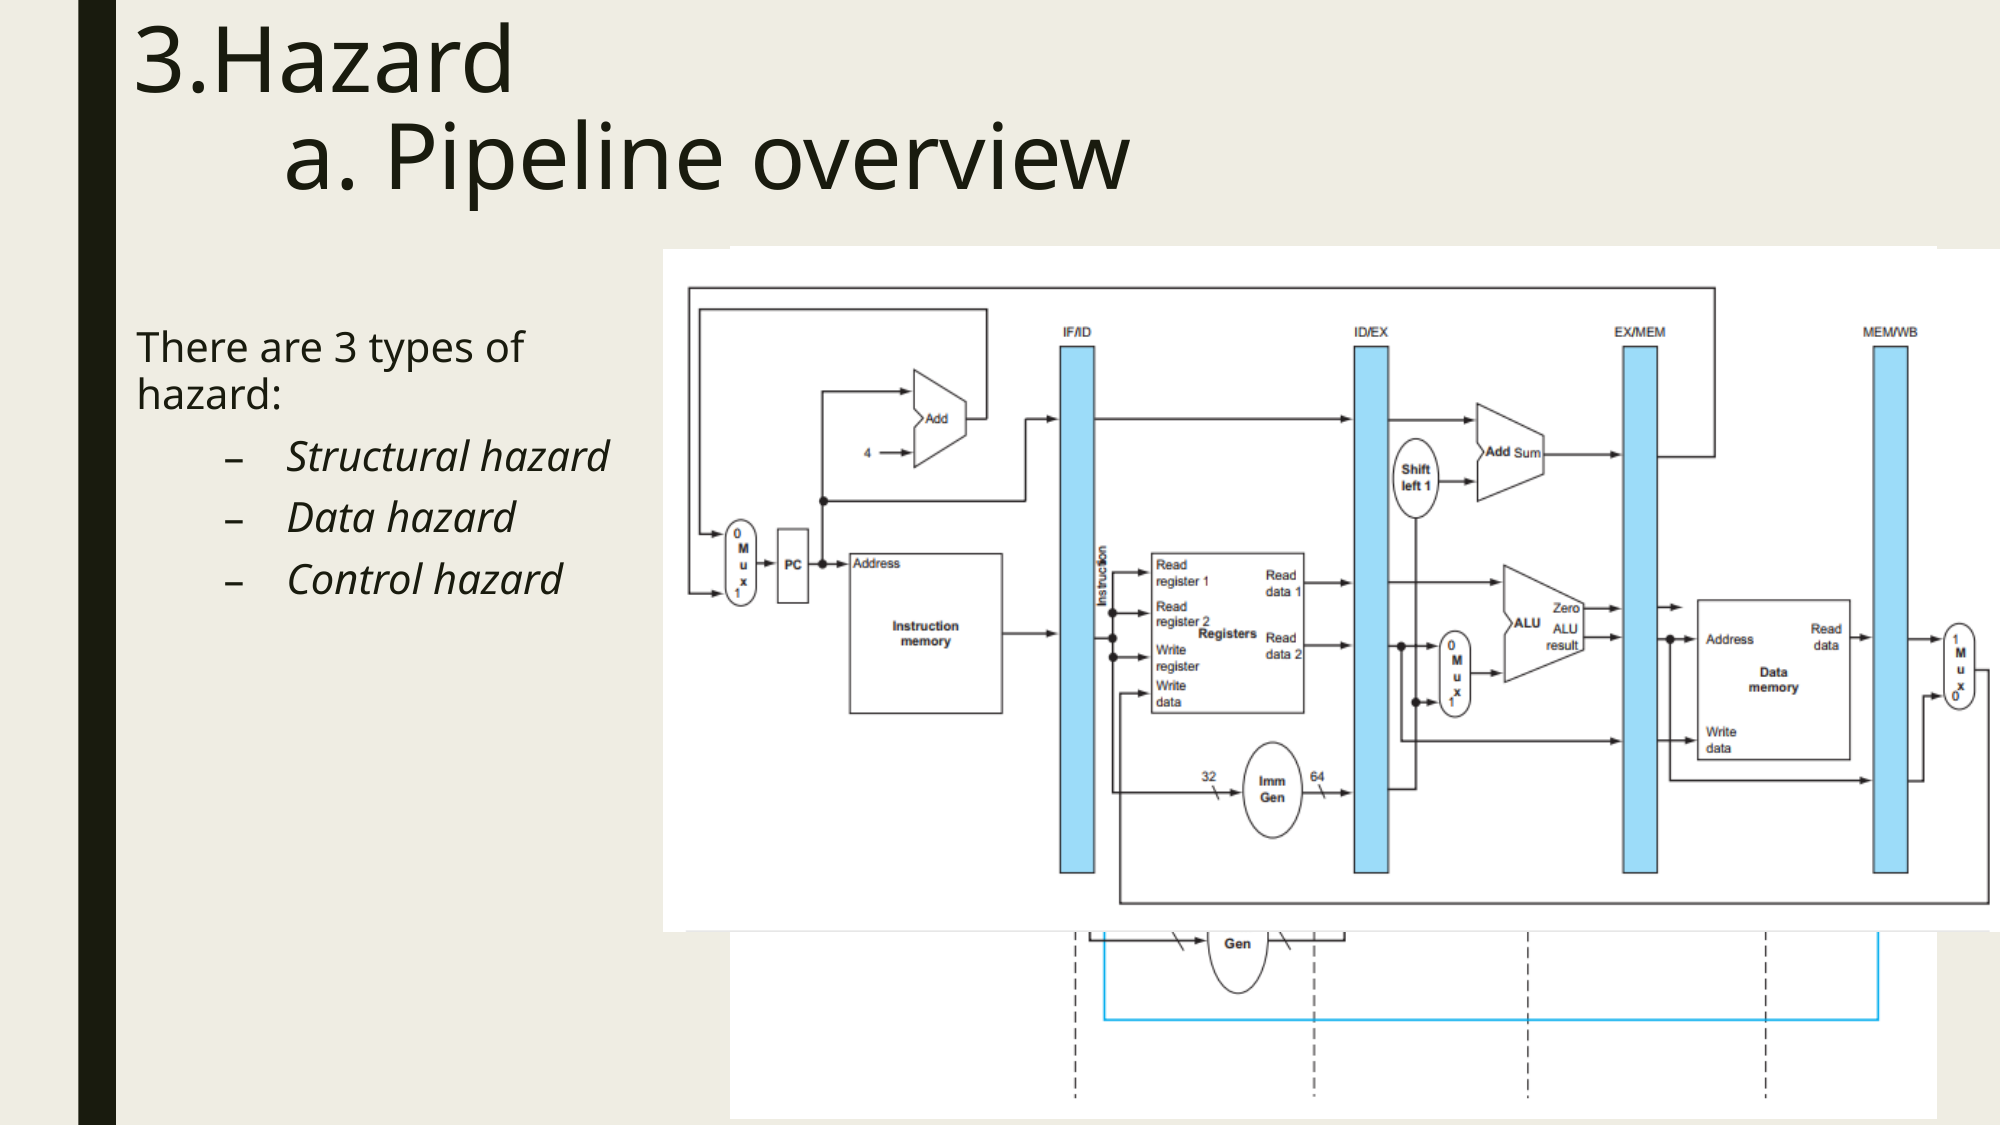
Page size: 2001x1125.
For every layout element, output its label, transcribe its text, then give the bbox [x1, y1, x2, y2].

picture [663, 246, 2000, 1119]
title 3.Hazard a. Pipeline overview [118, 6, 1694, 250]
list There are 3 types of hazard: Structural hazard Data hazard Control hazard [121, 317, 663, 670]
